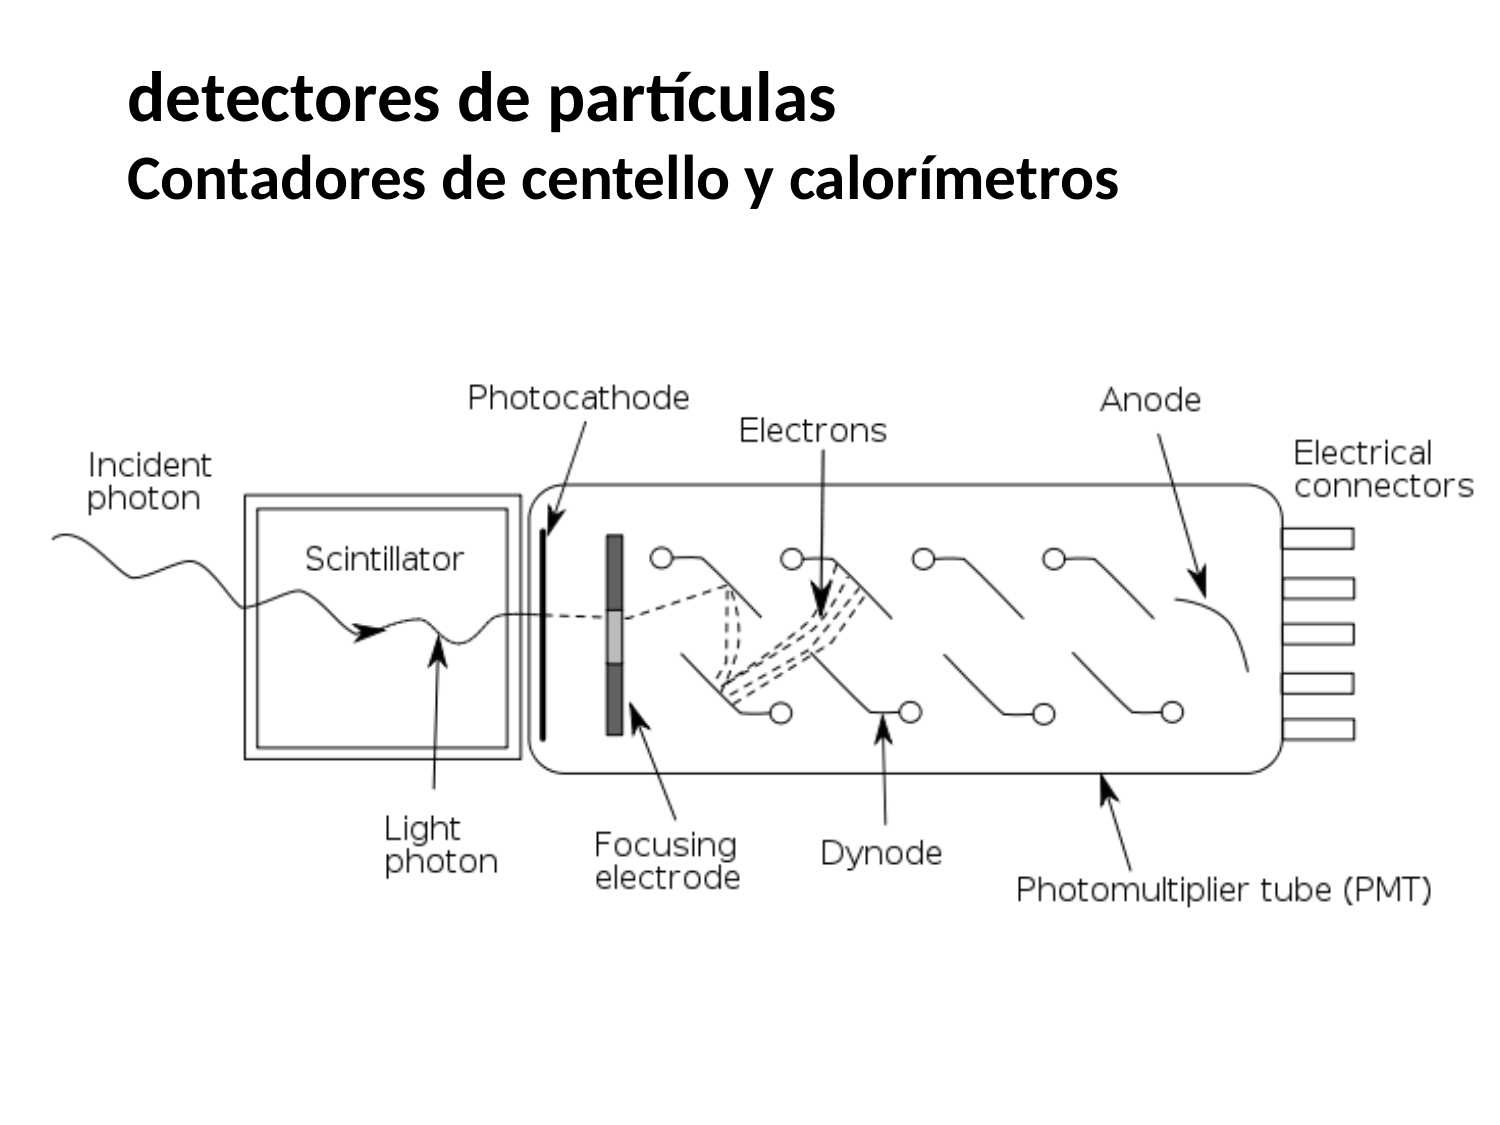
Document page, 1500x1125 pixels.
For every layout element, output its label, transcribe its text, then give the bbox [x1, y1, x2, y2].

picture [13, 326, 1500, 965]
title detectores de partículas Contadores de centello y calorímetros [112, 42, 1388, 220]
